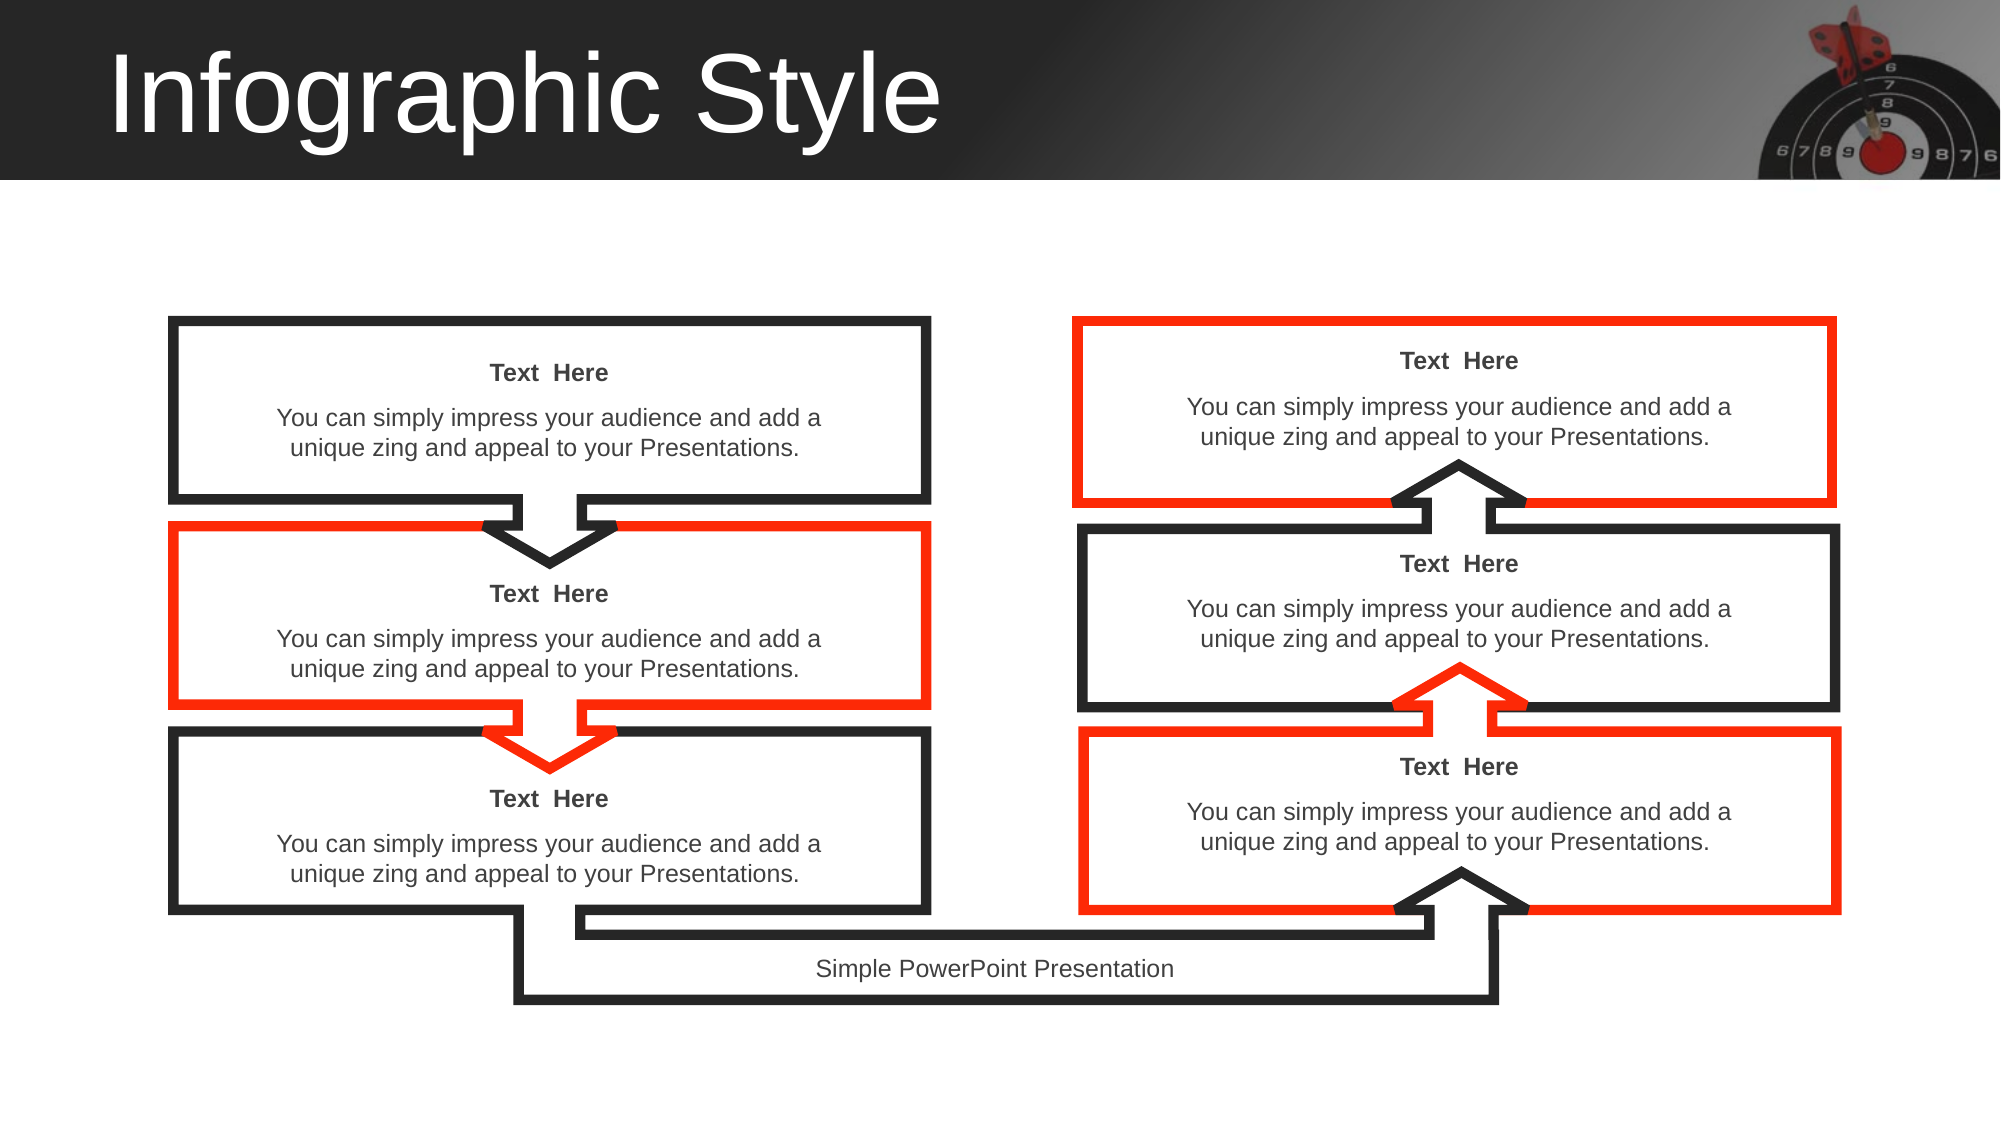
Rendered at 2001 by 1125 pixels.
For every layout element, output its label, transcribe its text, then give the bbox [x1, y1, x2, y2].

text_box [237, 569, 861, 692]
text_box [237, 348, 861, 470]
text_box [1148, 742, 1772, 865]
text_box [172, 525, 928, 770]
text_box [1148, 540, 1772, 662]
text_box [172, 730, 1528, 1001]
text_box [1081, 463, 1837, 709]
text_box [1077, 320, 1833, 504]
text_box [1148, 337, 1772, 459]
picture [0, 0, 2001, 1125]
text_box [1082, 666, 1838, 912]
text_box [237, 774, 861, 896]
text_box [172, 319, 928, 565]
list Infographic Style [91, 37, 1952, 156]
text_box Simple PowerPoint Presentation [728, 942, 1270, 993]
